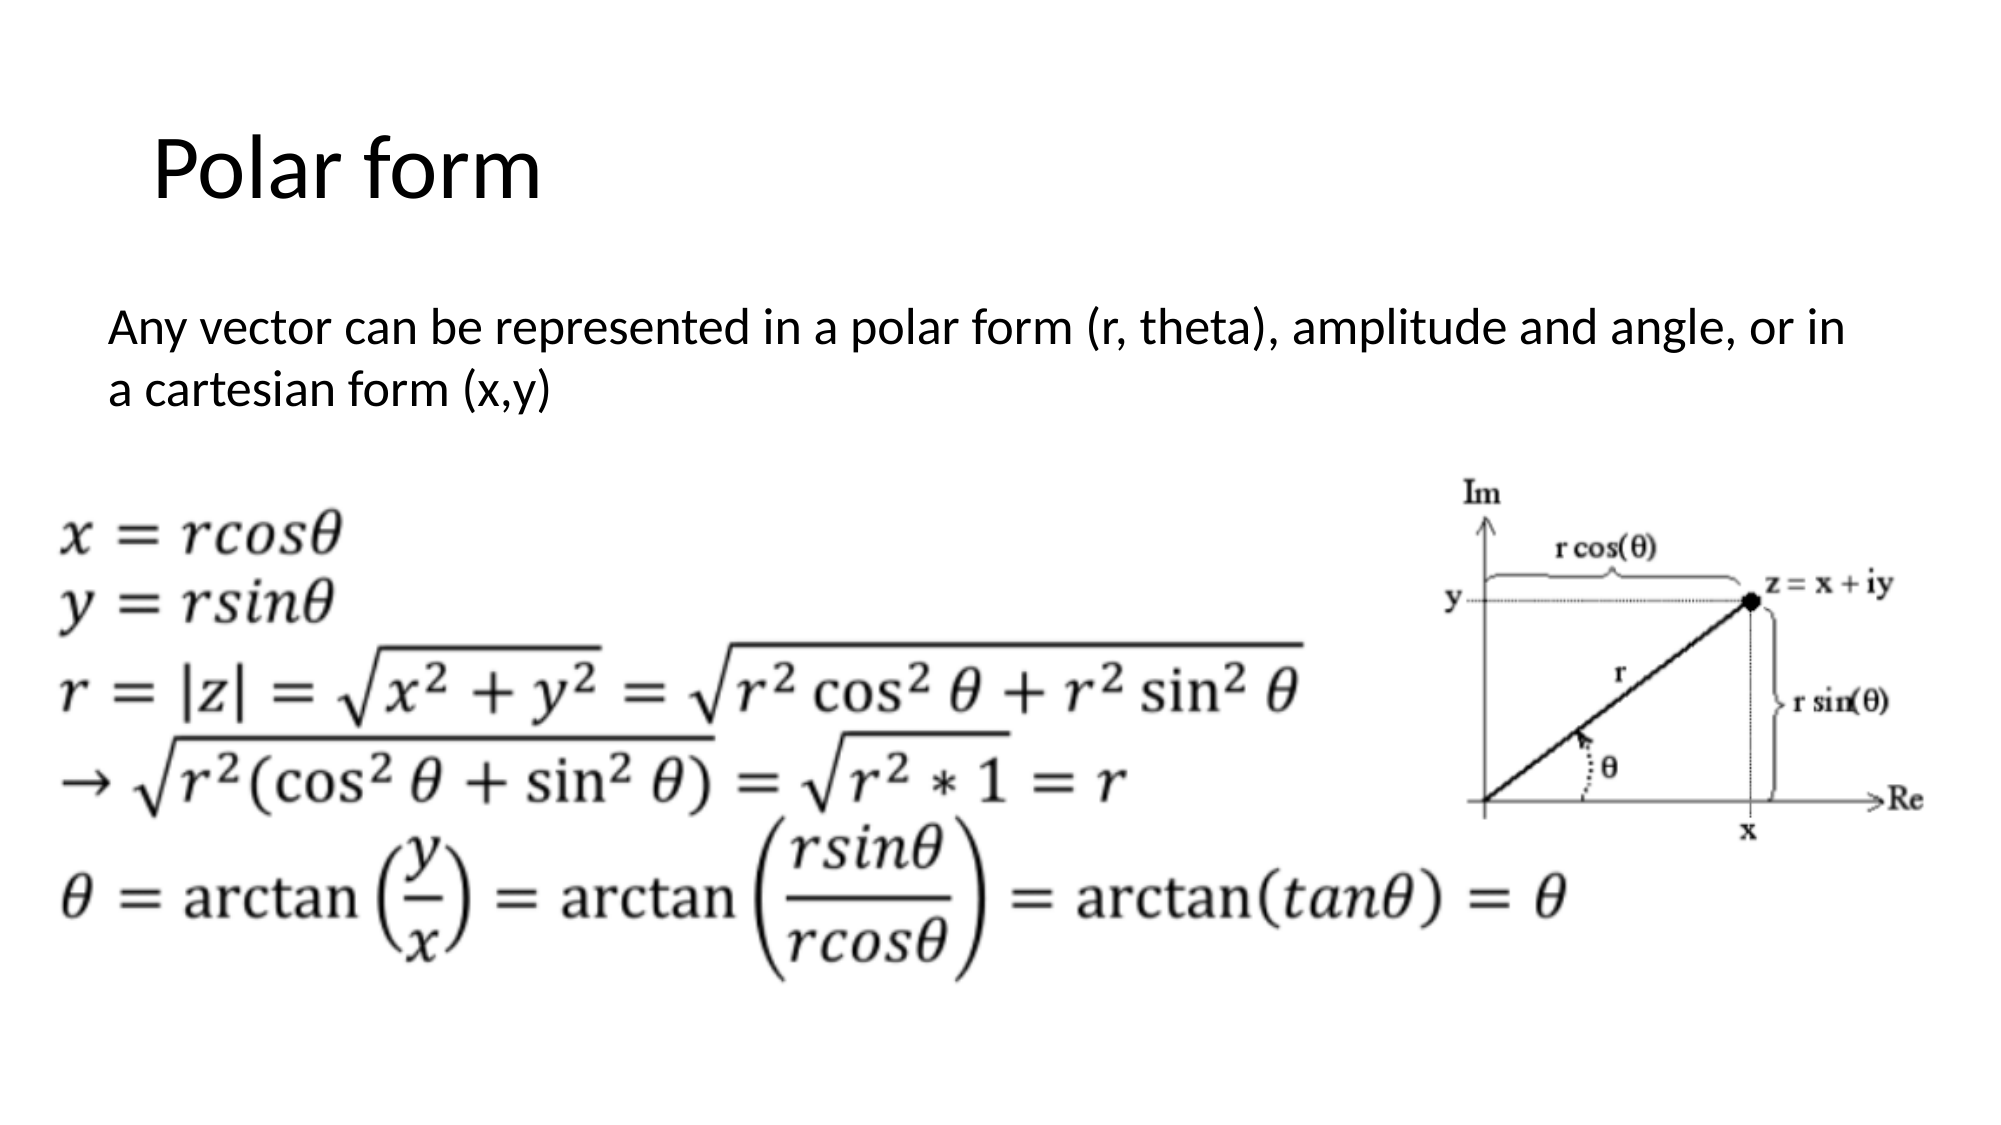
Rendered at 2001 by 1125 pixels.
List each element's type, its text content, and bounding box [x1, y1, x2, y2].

text_box Any vector can be represented in a polar form (r, theta), amplitude and angle, or in a cartesian form (x,y) [92, 277, 1879, 417]
title Polar form [137, 59, 1863, 277]
picture [30, 421, 1969, 1067]
